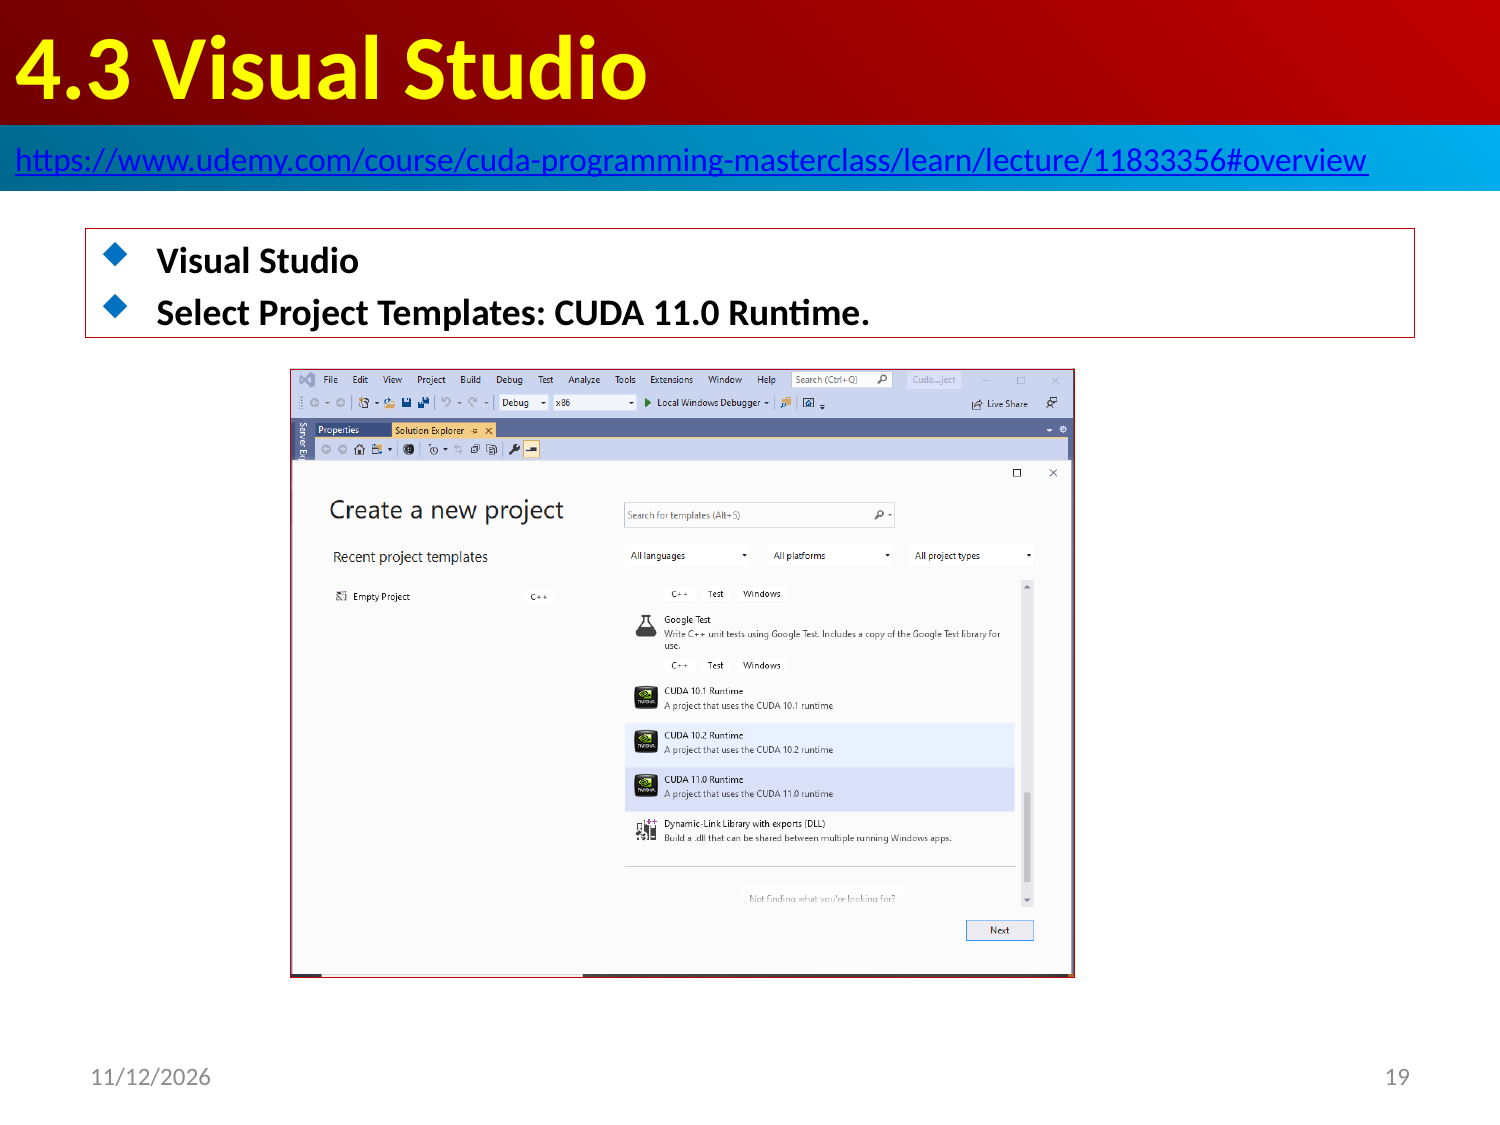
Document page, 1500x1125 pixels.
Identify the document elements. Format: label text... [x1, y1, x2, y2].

picture [290, 368, 1076, 978]
text_box https://www.udemy.com/course/cuda-programming-masterclass/learn/lecture/11833356#overview [0, 125, 1500, 191]
subtitle Visual Studio Select Project Templates: CUDA 11.0 Runtime. [85, 228, 1415, 338]
slide_number 19 [1074, 1042, 1425, 1109]
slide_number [75, 1042, 425, 1109]
title 4.3 Visual Studio [0, 0, 1500, 125]
